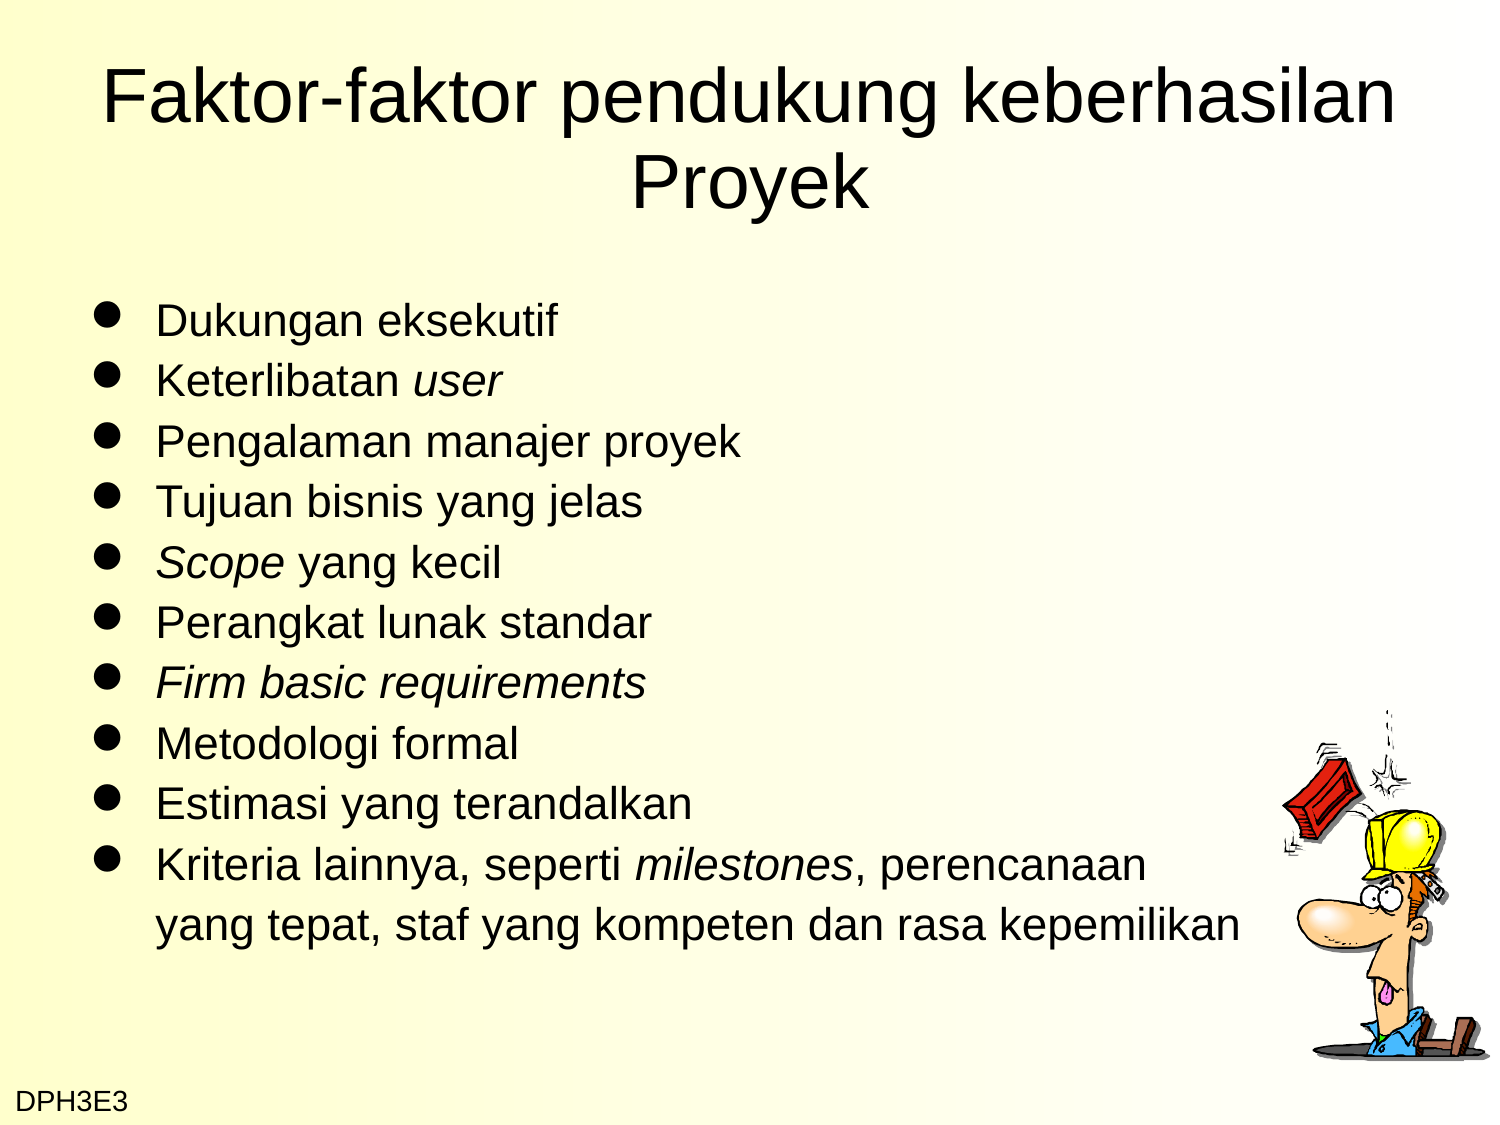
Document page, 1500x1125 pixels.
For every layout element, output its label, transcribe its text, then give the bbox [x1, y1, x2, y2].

title Faktor-faktor pendukung keberhasilan Proyek [75, 45, 1425, 233]
footer DPH3E3 [0, 1074, 1026, 1125]
list Dukungan eksekutif Keterlibatan user Pengalaman manajer proyek Tujuan bisnis yang jelas Scope yang kecil Perangkat lunak standar Firm basic requirements Metodologi formal Estimasi yang terandalkan Kriteria lainnya, seperti milestones, perencanaan yang tepat, staf yang kompeten dan rasa kepemilikan [75, 287, 1425, 1005]
